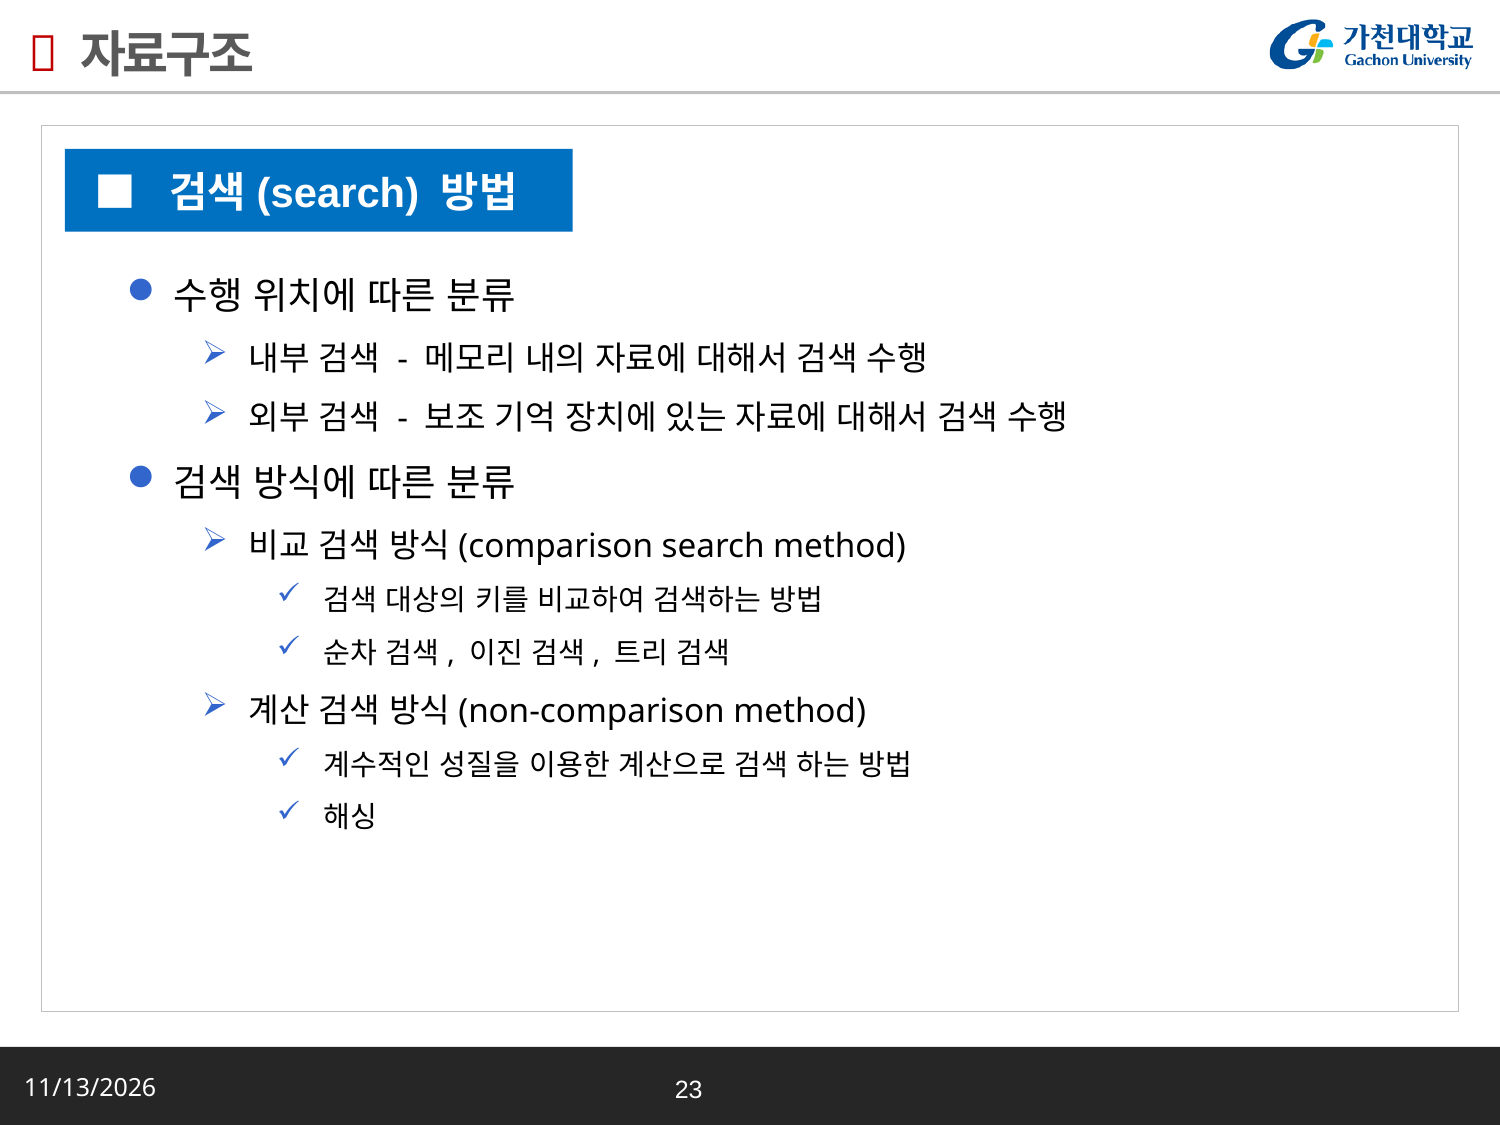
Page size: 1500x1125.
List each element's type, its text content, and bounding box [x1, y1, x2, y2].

text_box ■ 검색(search) 방법 [63, 147, 575, 234]
title 자료구조 [64, 16, 1380, 88]
slide_number 23 [513, 1058, 864, 1118]
text_box [39, 123, 1461, 1013]
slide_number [8, 1058, 359, 1119]
text_box 수행 위치에 따른 분류 내부 검색 - 메모리 내의 자료에 대해서 검색 수행 외부 검색 - 보조 기억 장치에 있는 자료에 대해서 검색 수행 검색 방식에 따른 분류 비교 검색 방식(comparison search method) 검색 대상의 키를 비교하여 검색하는 방법 순차 검색, 이진 검색, 트리 검색 계산 검색 방식(non-comparison method) 계수적인 성질을 이용한 계산으로 검색 하는 방법 해싱 [112, 242, 1447, 842]
picture [1244, 0, 1495, 90]
